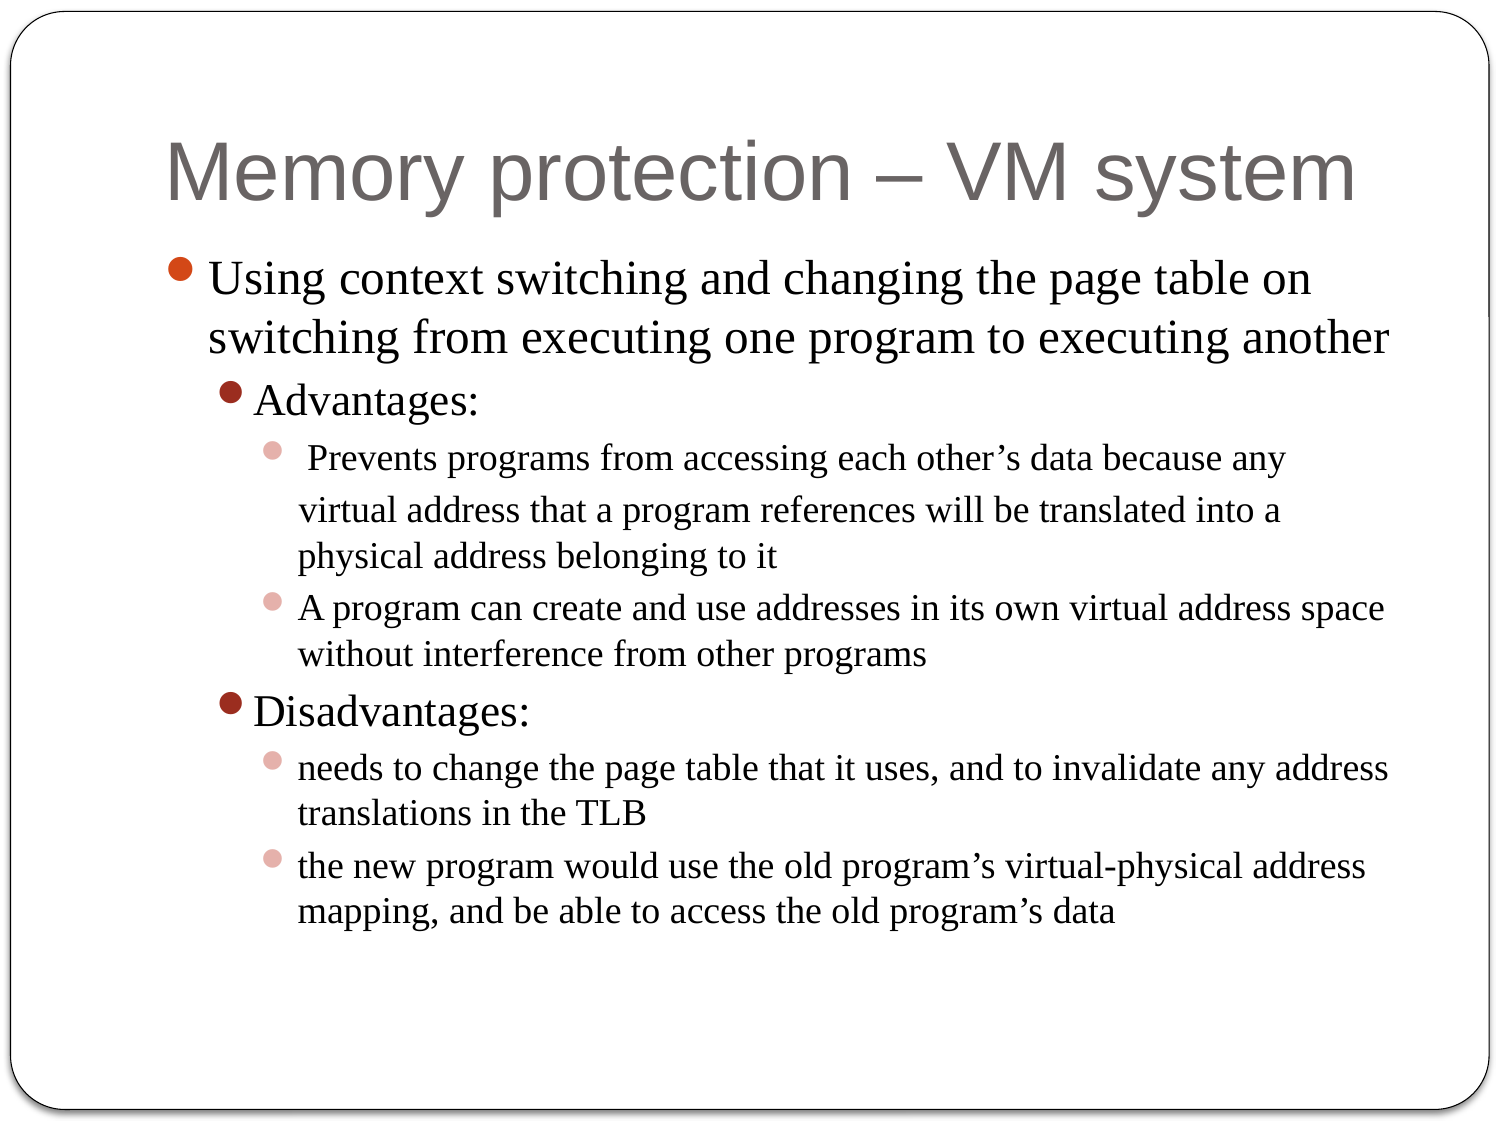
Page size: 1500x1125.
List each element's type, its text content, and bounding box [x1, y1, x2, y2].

list Using context switching and changing the page table on switching from executing one program to executing another Advantages: Prevents programs from accessing each other’s data because any virtual address that a program references will be translated into a physical address belonging to it A program can create and use addresses in its own virtual address space without interference from other programs Disadvantages: needs to change the page table that it uses, and to invalidate any address translations in the TLB the new program would use the old program’s virtual-physical address mapping, and be able to access the old program’s data [150, 237, 1425, 988]
title Memory protection – VM system [150, 45, 1425, 233]
